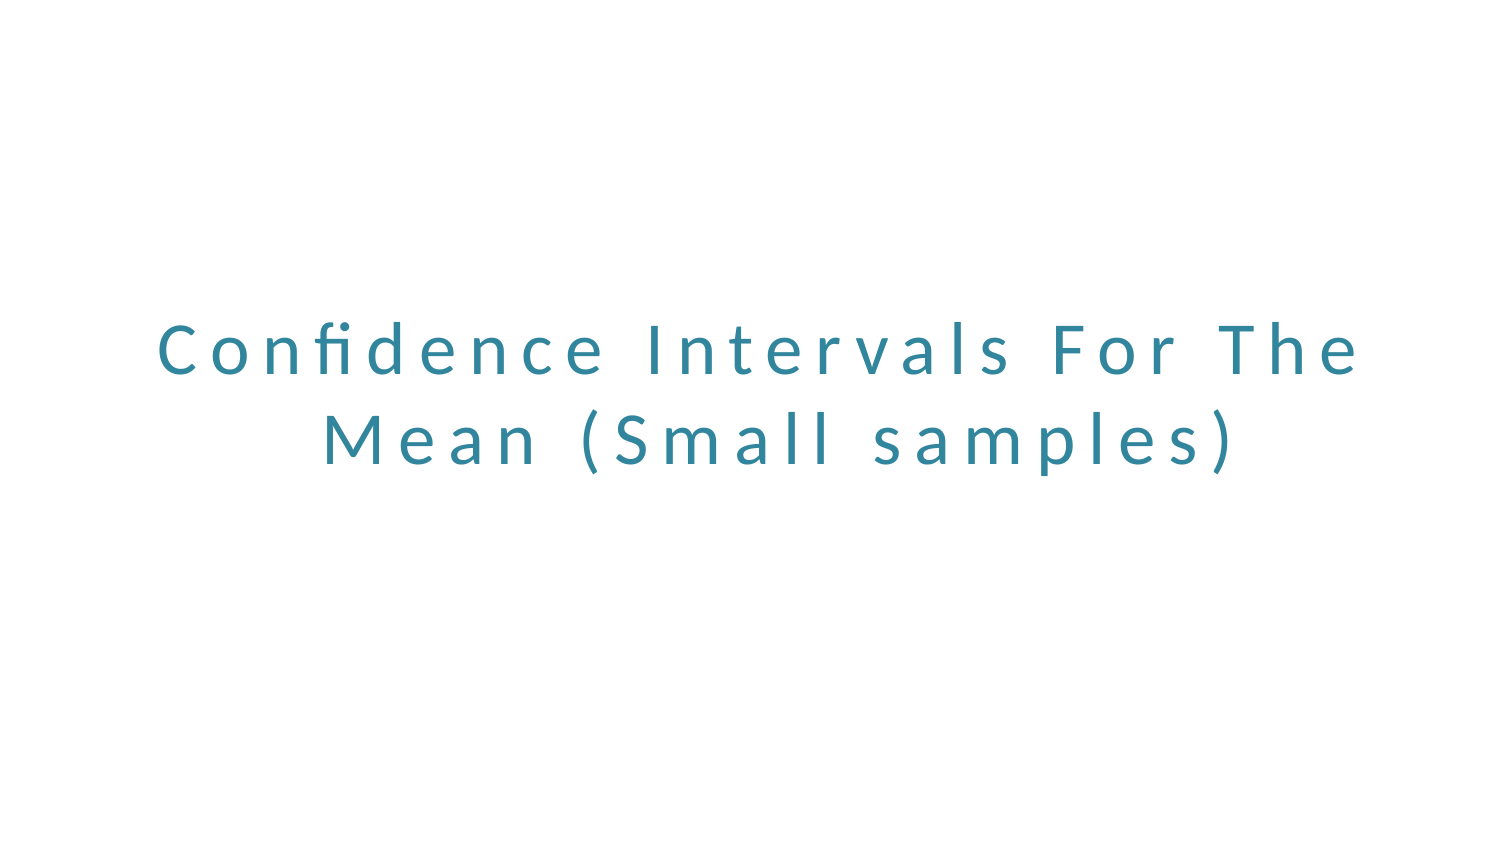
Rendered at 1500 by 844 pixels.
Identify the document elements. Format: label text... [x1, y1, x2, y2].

list Confidence Intervals For The Mean (Small samples) [75, 196, 1425, 754]
